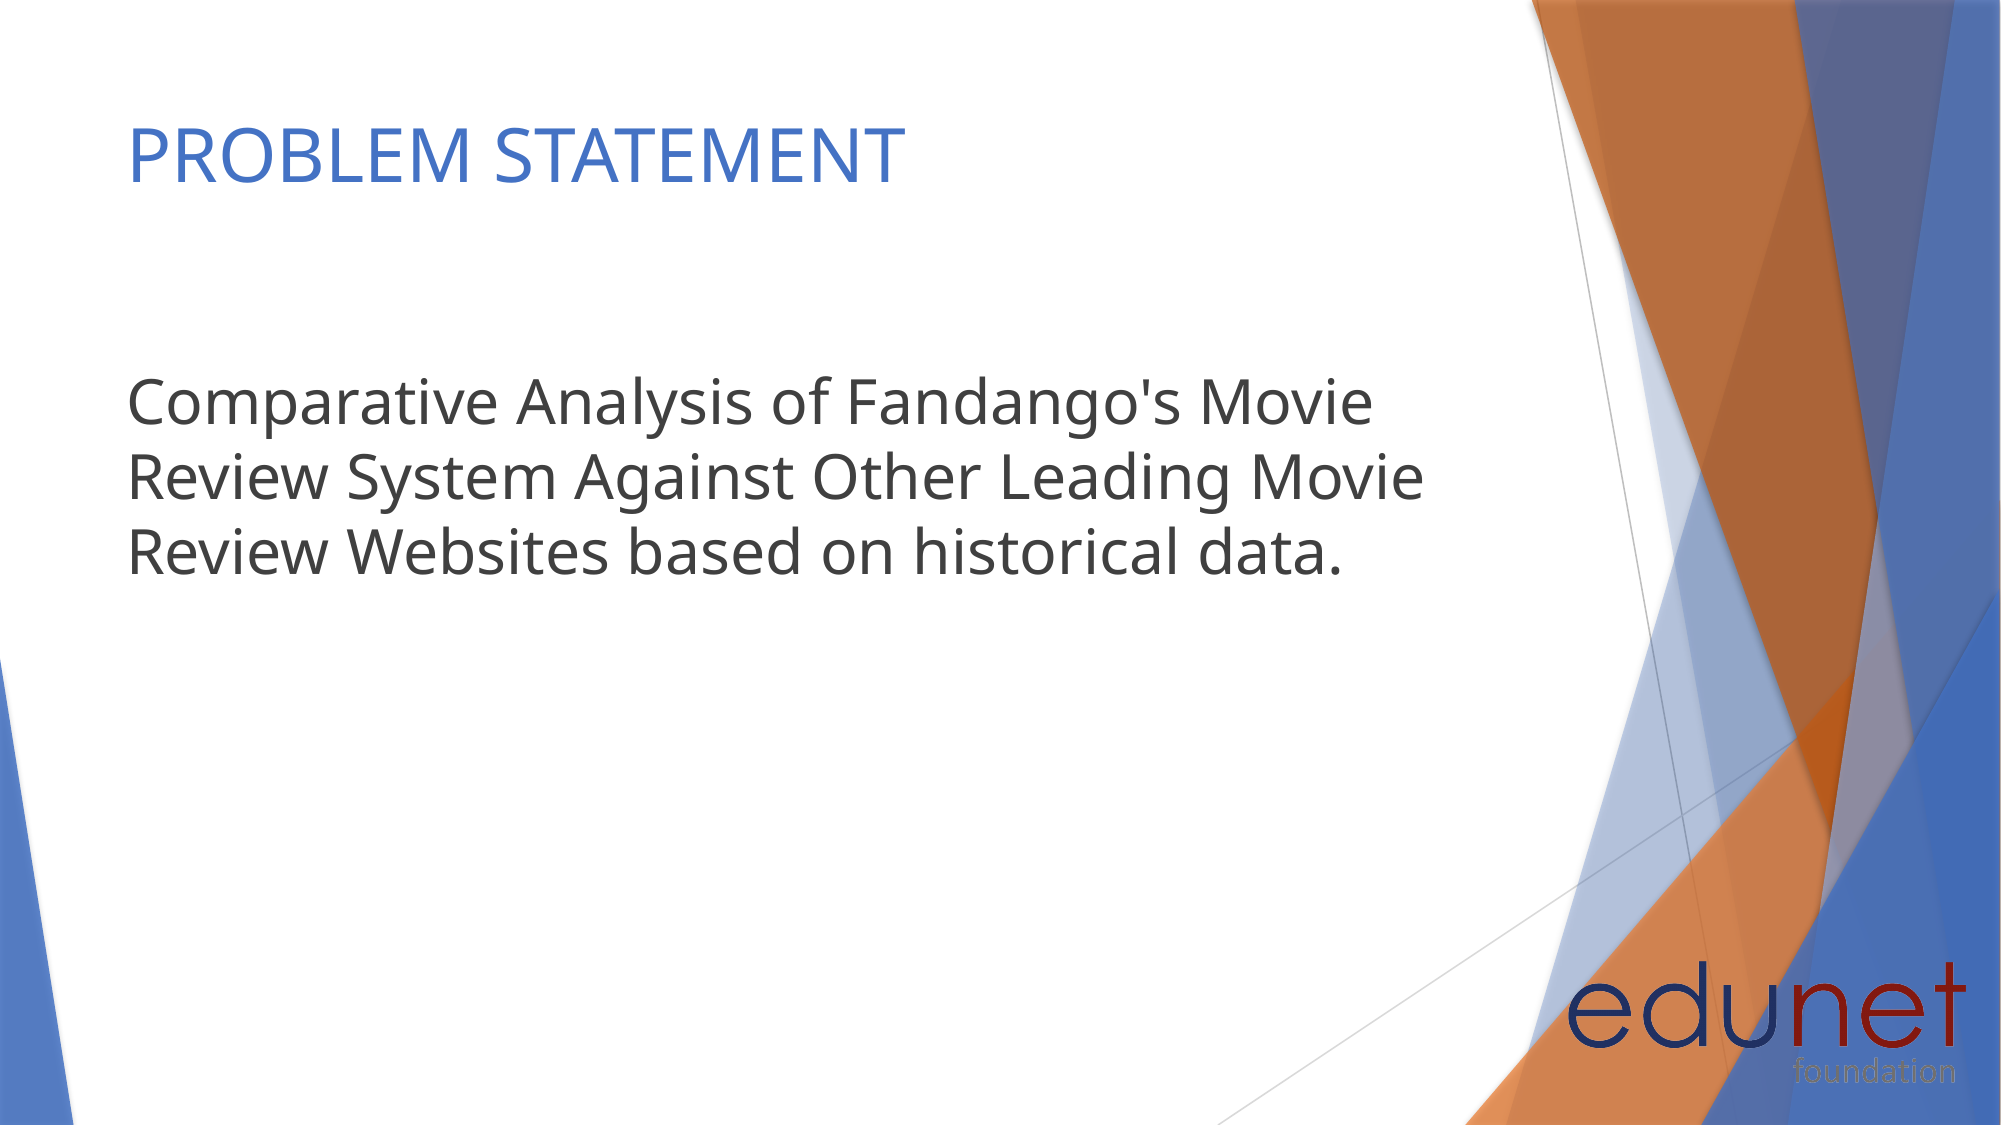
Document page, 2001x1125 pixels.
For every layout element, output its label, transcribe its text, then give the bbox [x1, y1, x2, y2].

list Comparative Analysis of Fandango's Movie Review System Against Other Leading Movie Review Websites based on historical data. [111, 354, 1522, 992]
title PROBLEM STATEMENT [111, 99, 1522, 317]
picture [1559, 956, 1971, 1091]
